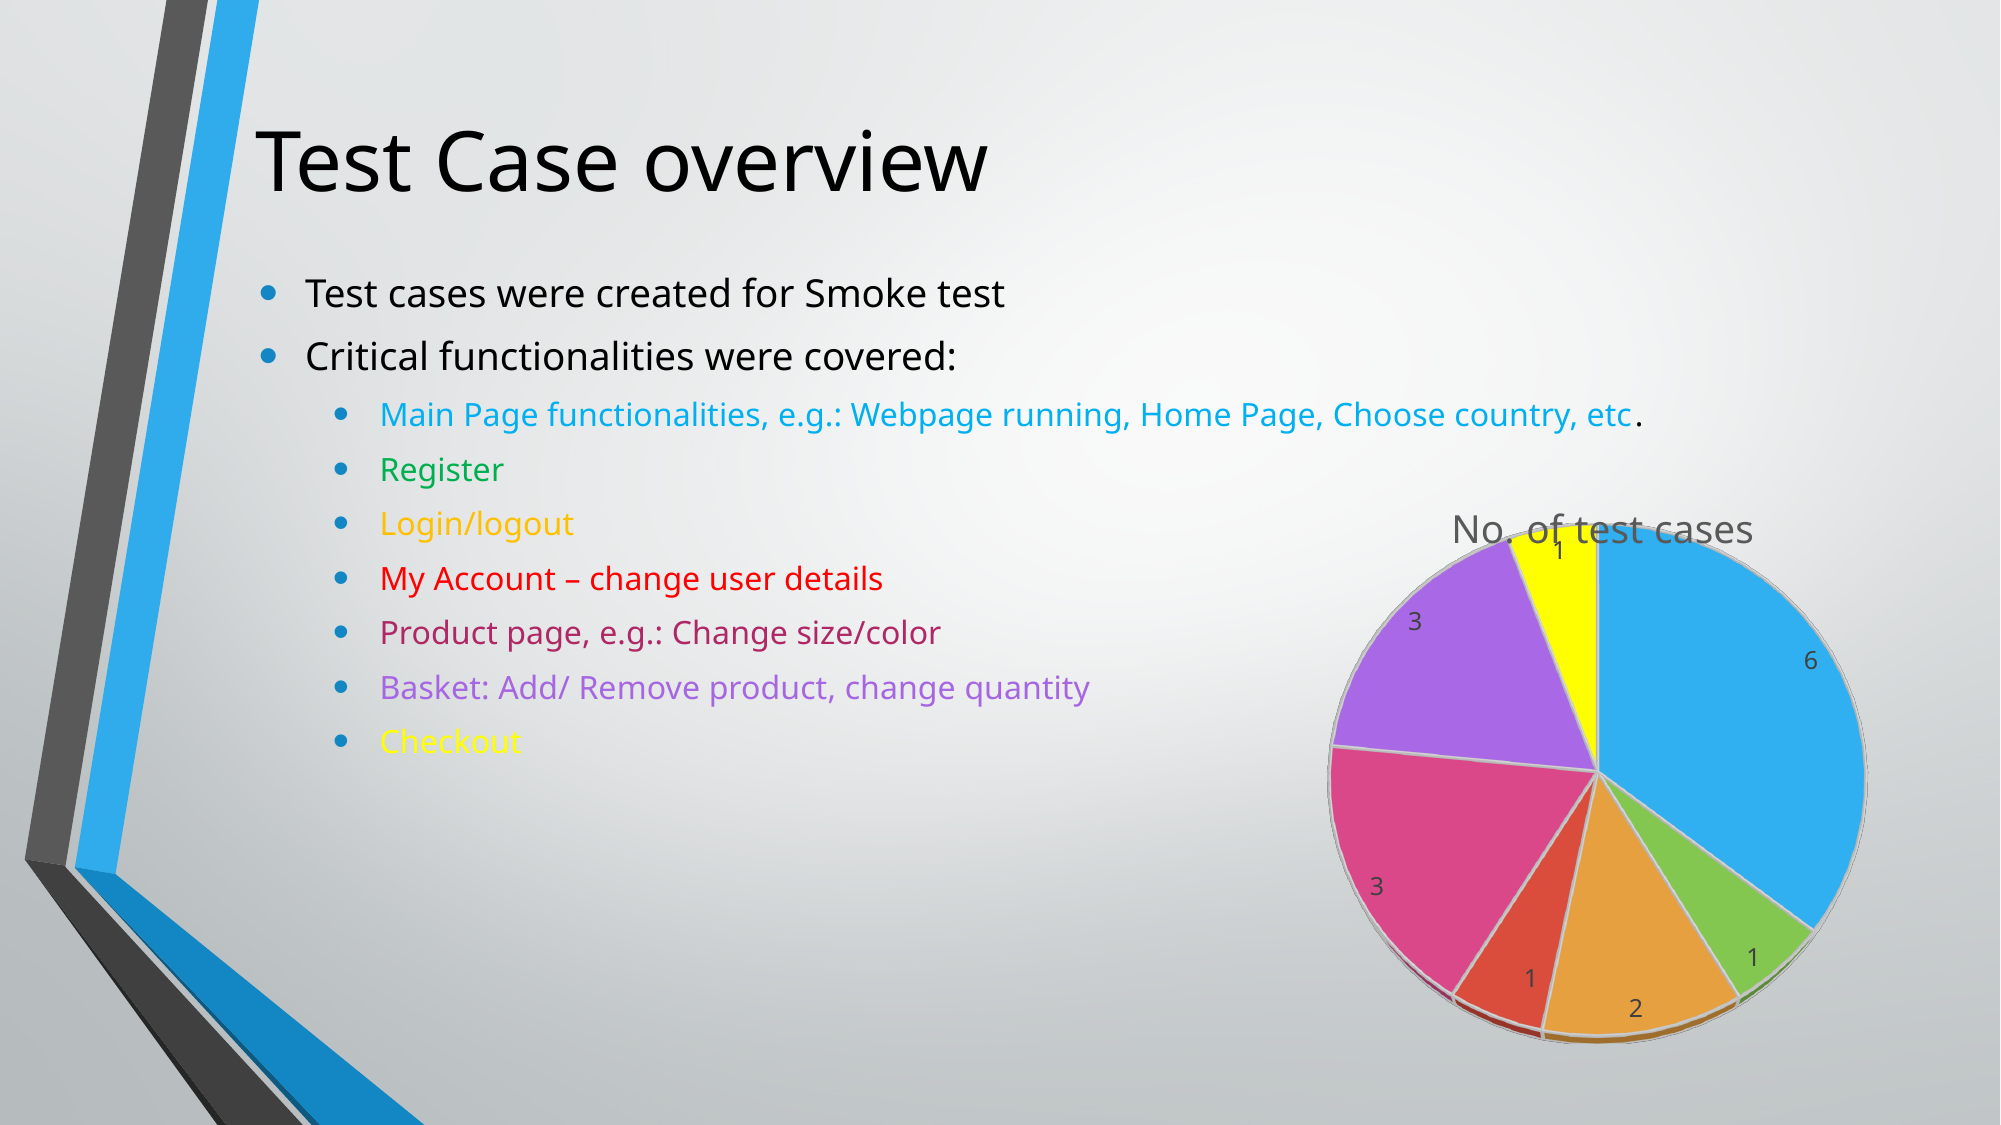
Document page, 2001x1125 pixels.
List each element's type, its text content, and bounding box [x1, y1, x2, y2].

list Test cases were created for Smoke test Critical functionalities were covered: Main Page functionalities, e.g.: Webpage running, Home Page, Choose country, etc. Register Login/logout My Account – change user details Product page, e.g.: Change size/color Basket: Add/ Remove product, change quantity Checkout [243, 261, 1887, 774]
title Test Case overview [0, 42, 1445, 273]
chart [1142, 411, 2000, 1083]
